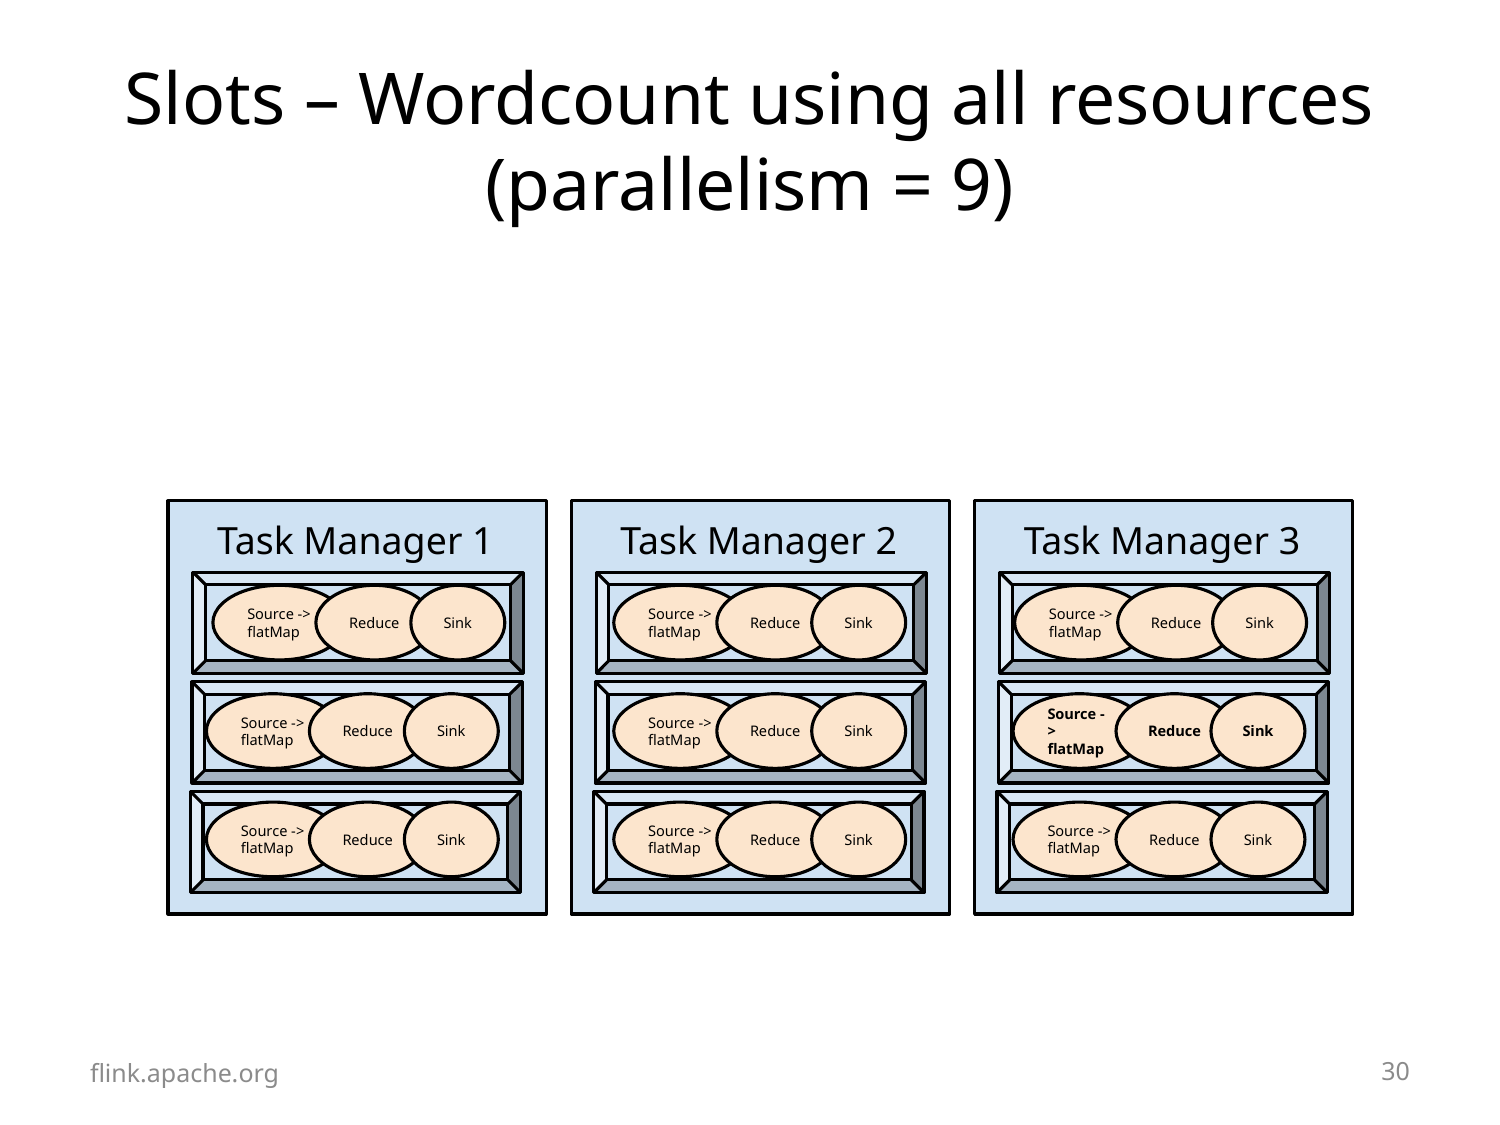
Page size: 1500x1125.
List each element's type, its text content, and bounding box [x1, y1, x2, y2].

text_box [569, 500, 950, 915]
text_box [972, 500, 1354, 915]
title Slots – Wordcount using all resources (parallelism = 9) [75, 45, 1425, 233]
slide_number 29 [1074, 1042, 1425, 1103]
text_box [166, 500, 547, 915]
slide_number flink.apache.org [75, 1042, 425, 1103]
